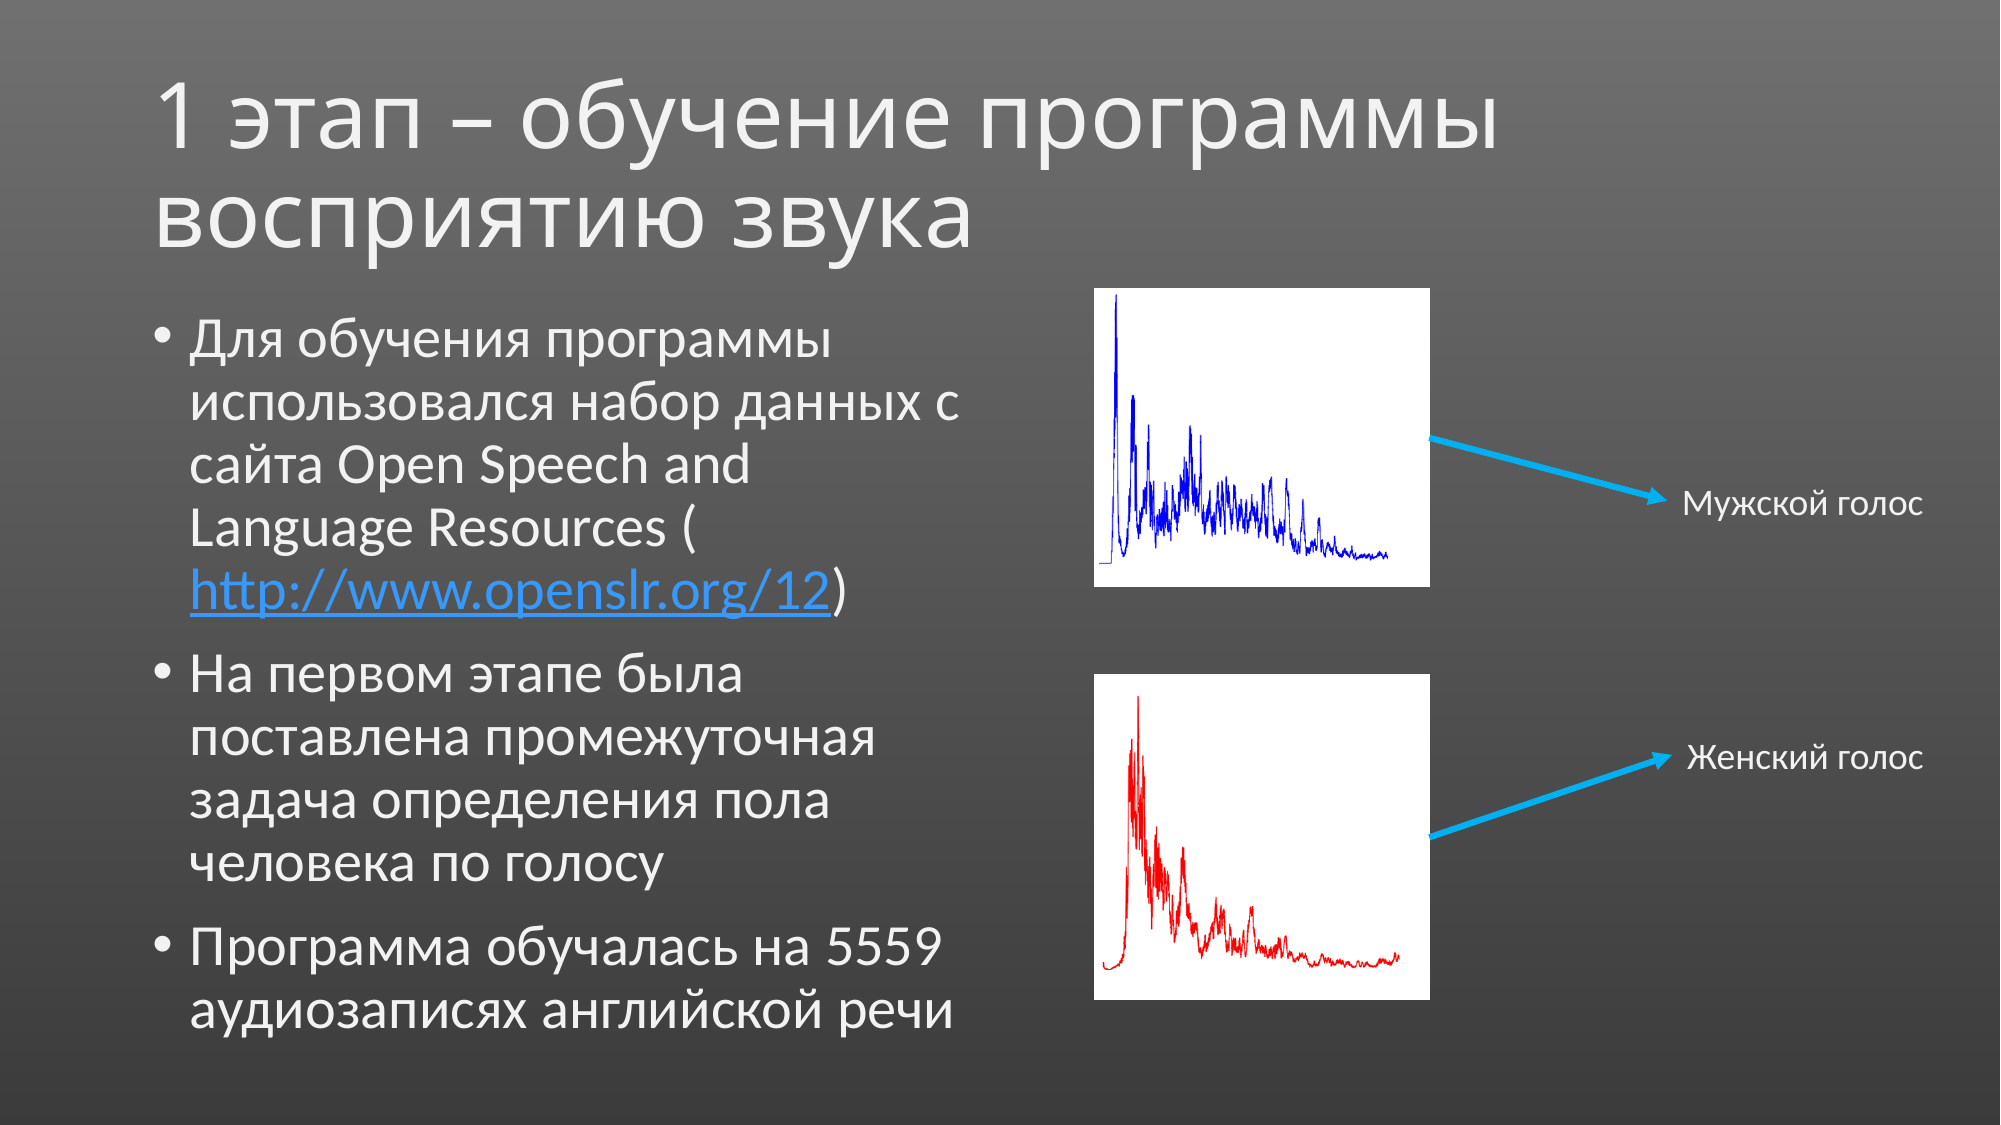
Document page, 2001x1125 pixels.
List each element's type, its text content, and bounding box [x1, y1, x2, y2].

picture [1094, 674, 1430, 1000]
list Для обучения программы использовался набор данных с сайта Open Speech and Language Resources (http://www.openslr.org/12) На первом этапе была поставлена промежуточная задача определения пола человека по голосу Программа обучалась на 5559 аудиозаписях английской речи [137, 299, 976, 1050]
text_box Мужской голос [1667, 470, 1939, 531]
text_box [1429, 437, 1666, 502]
picture [1094, 288, 1430, 587]
text_box Женский голос [1672, 724, 1939, 785]
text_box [1429, 755, 1671, 838]
title 1 этап – обучение программы восприятию звука [137, 59, 1863, 278]
